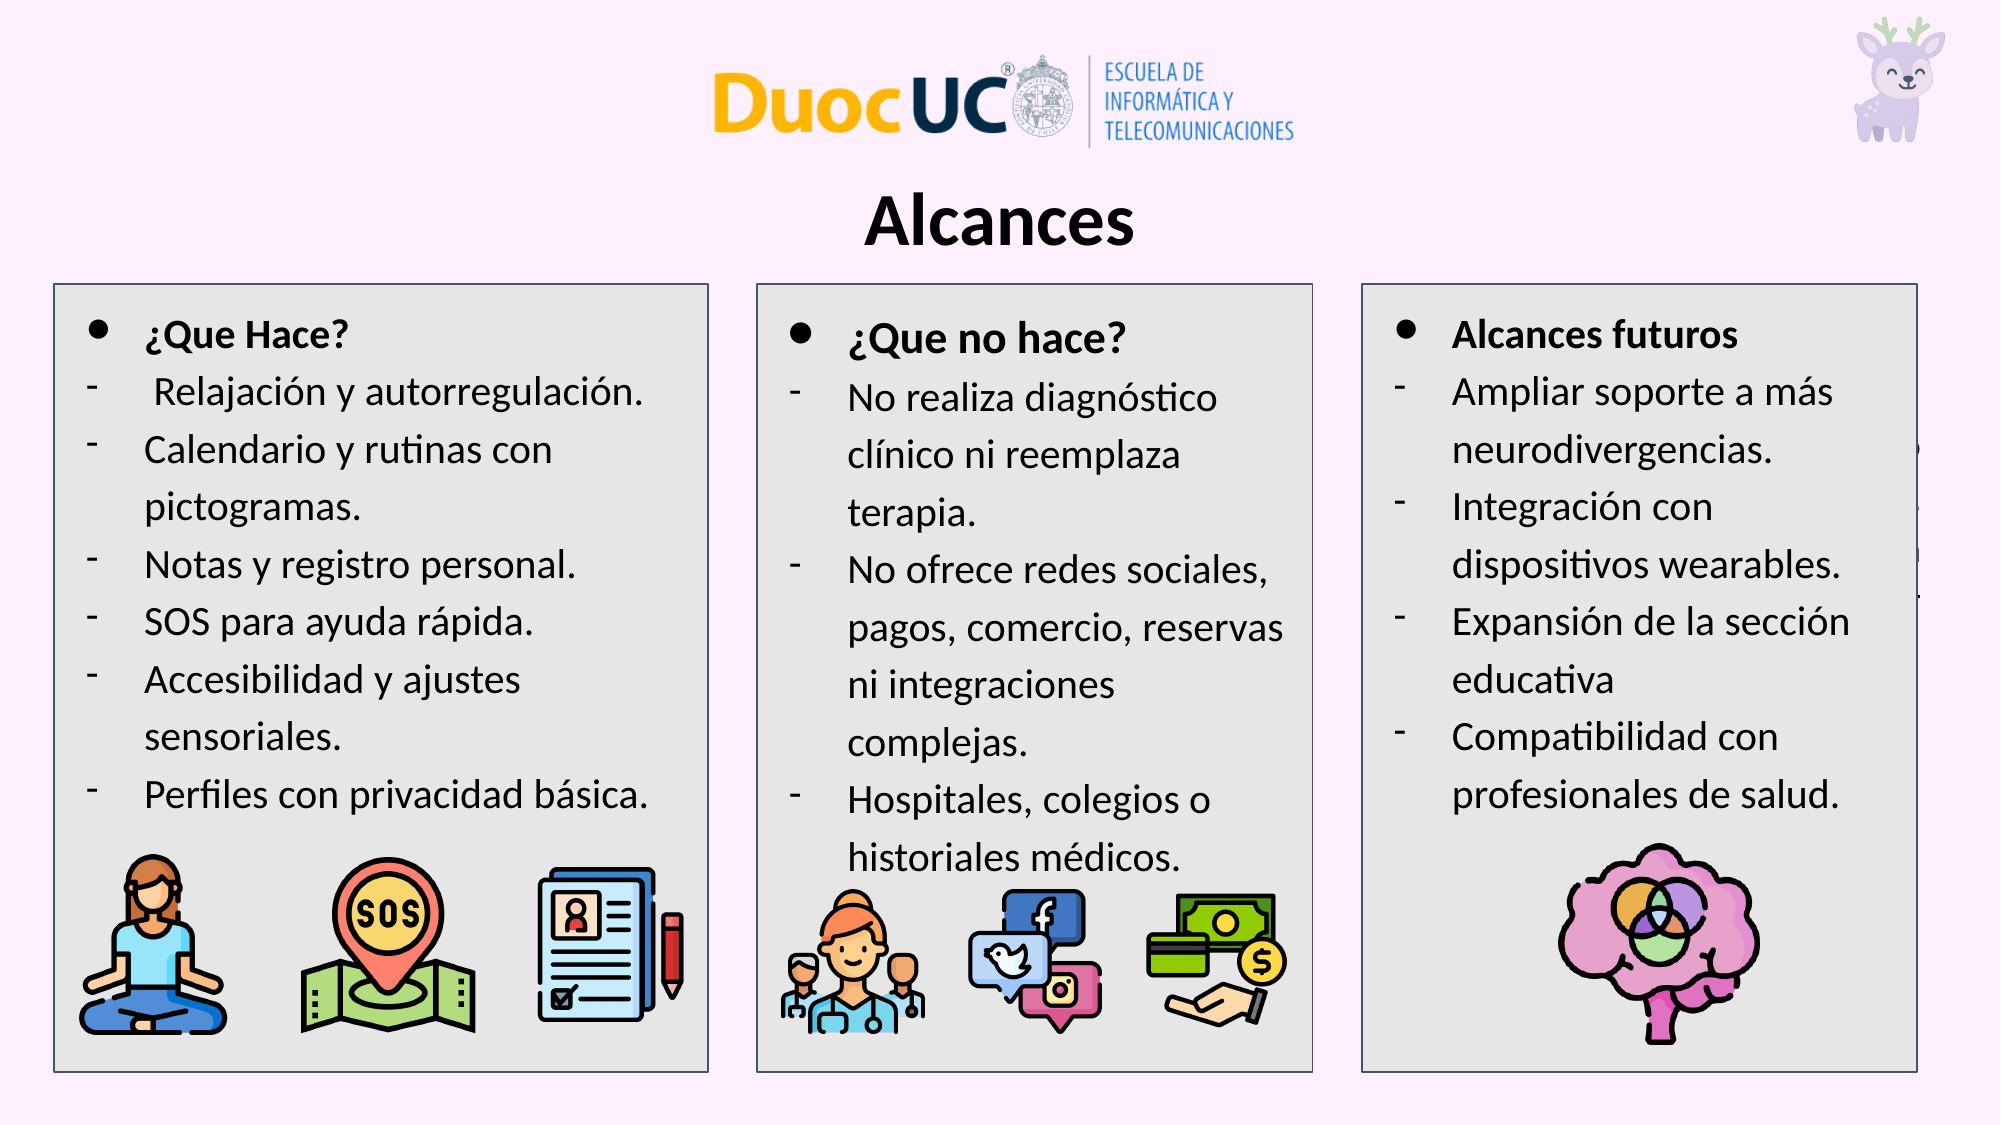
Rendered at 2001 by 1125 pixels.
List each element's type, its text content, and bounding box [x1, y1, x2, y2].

picture [62, 854, 243, 1035]
picture [1144, 889, 1289, 1034]
picture [297, 854, 478, 1035]
text_box ¿Que no hace? No realiza diagnóstico clínico ni reemplaza terapia. No ofrece redes sociales, pagos, comercio, reservas ni integraciones complejas. Hospitales, colegios o historiales médicos. [757, 283, 1313, 1073]
picture [780, 889, 926, 1034]
text_box ¿Que Hace? Relajación y autorregulación. Calendario y rutinas con pictogramas. Notas y registro personal. SOS para ayuda rápida. Accesibilidad y ajustes sensoriales. Perfiles con privacidad básica. [54, 283, 709, 1073]
picture [962, 889, 1108, 1034]
text_box Alcances futuros: Soporte multi neuro divergencias (TDAH, dislexia, etc.) con ajustes de UI por perfil. [1576, 258, 1937, 733]
picture [1798, 0, 2000, 202]
picture [1558, 843, 1760, 1046]
picture [532, 867, 688, 1022]
picture [687, 0, 1313, 202]
text_box Alcances futuros Ampliar soporte a más neurodivergencias. Integración con dispositivos wearables. Expansión de la sección educativa Compatibilidad con profesionales de salud. [1361, 283, 1918, 1073]
title Alcances [0, 158, 2000, 284]
